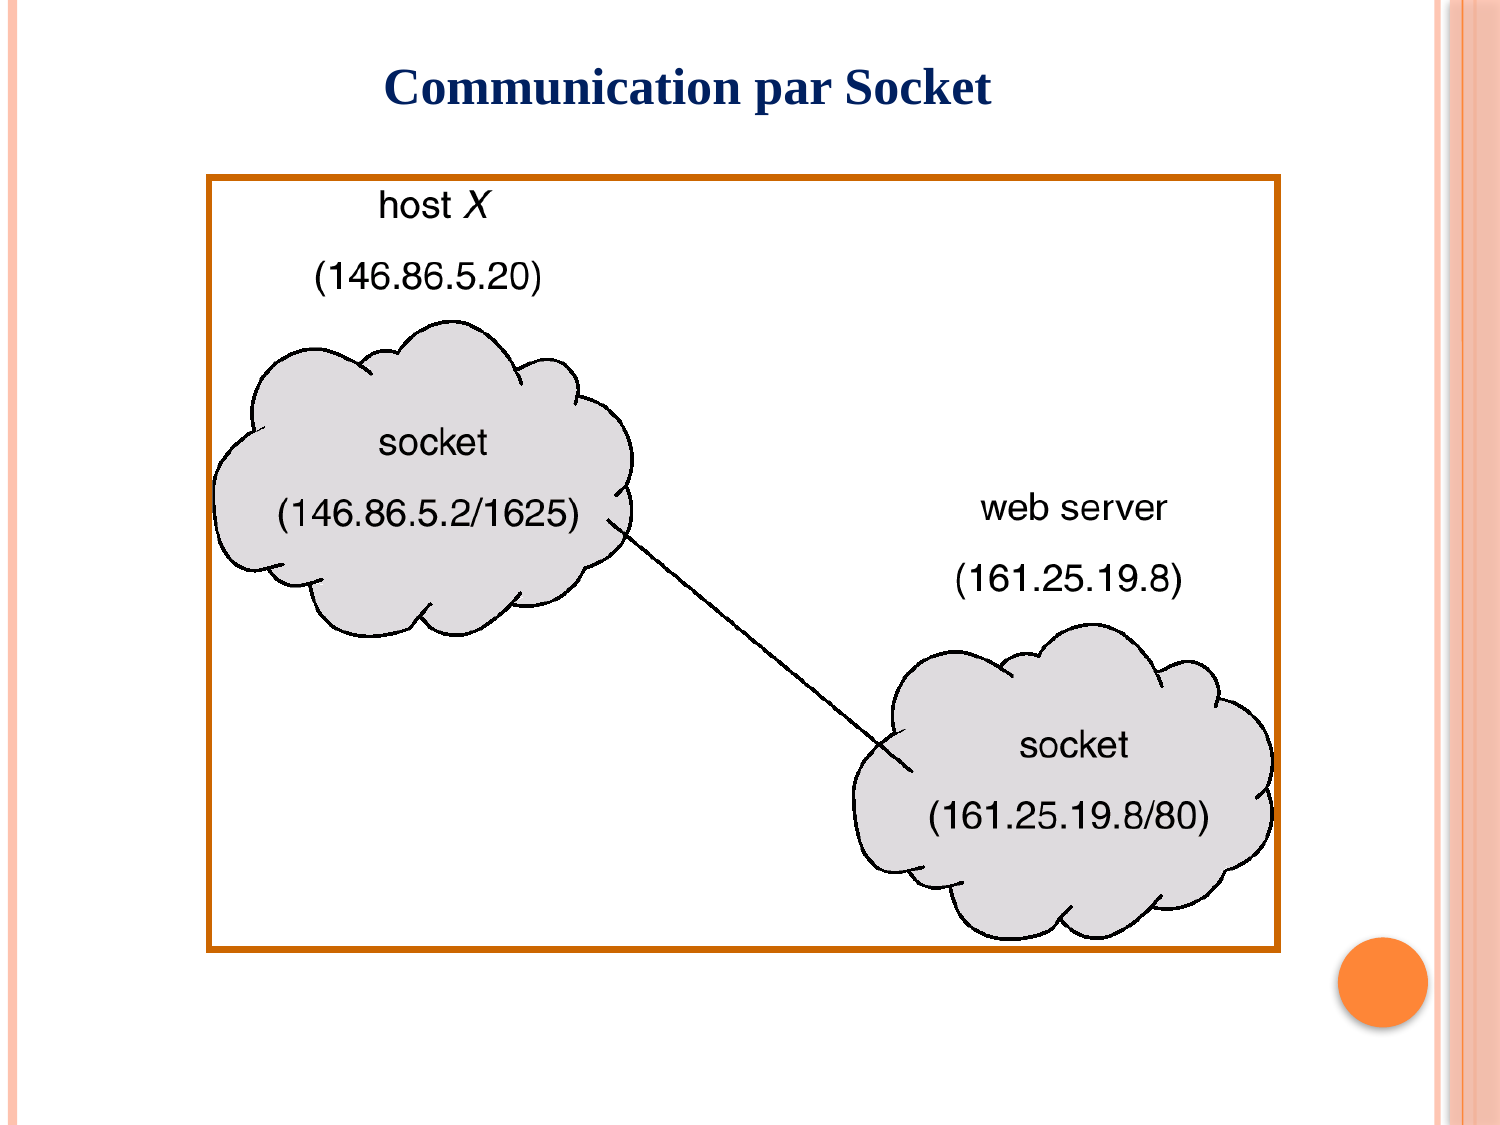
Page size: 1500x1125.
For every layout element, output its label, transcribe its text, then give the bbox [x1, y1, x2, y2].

title Communication par Socket [75, 45, 1300, 141]
picture [211, 180, 1275, 947]
